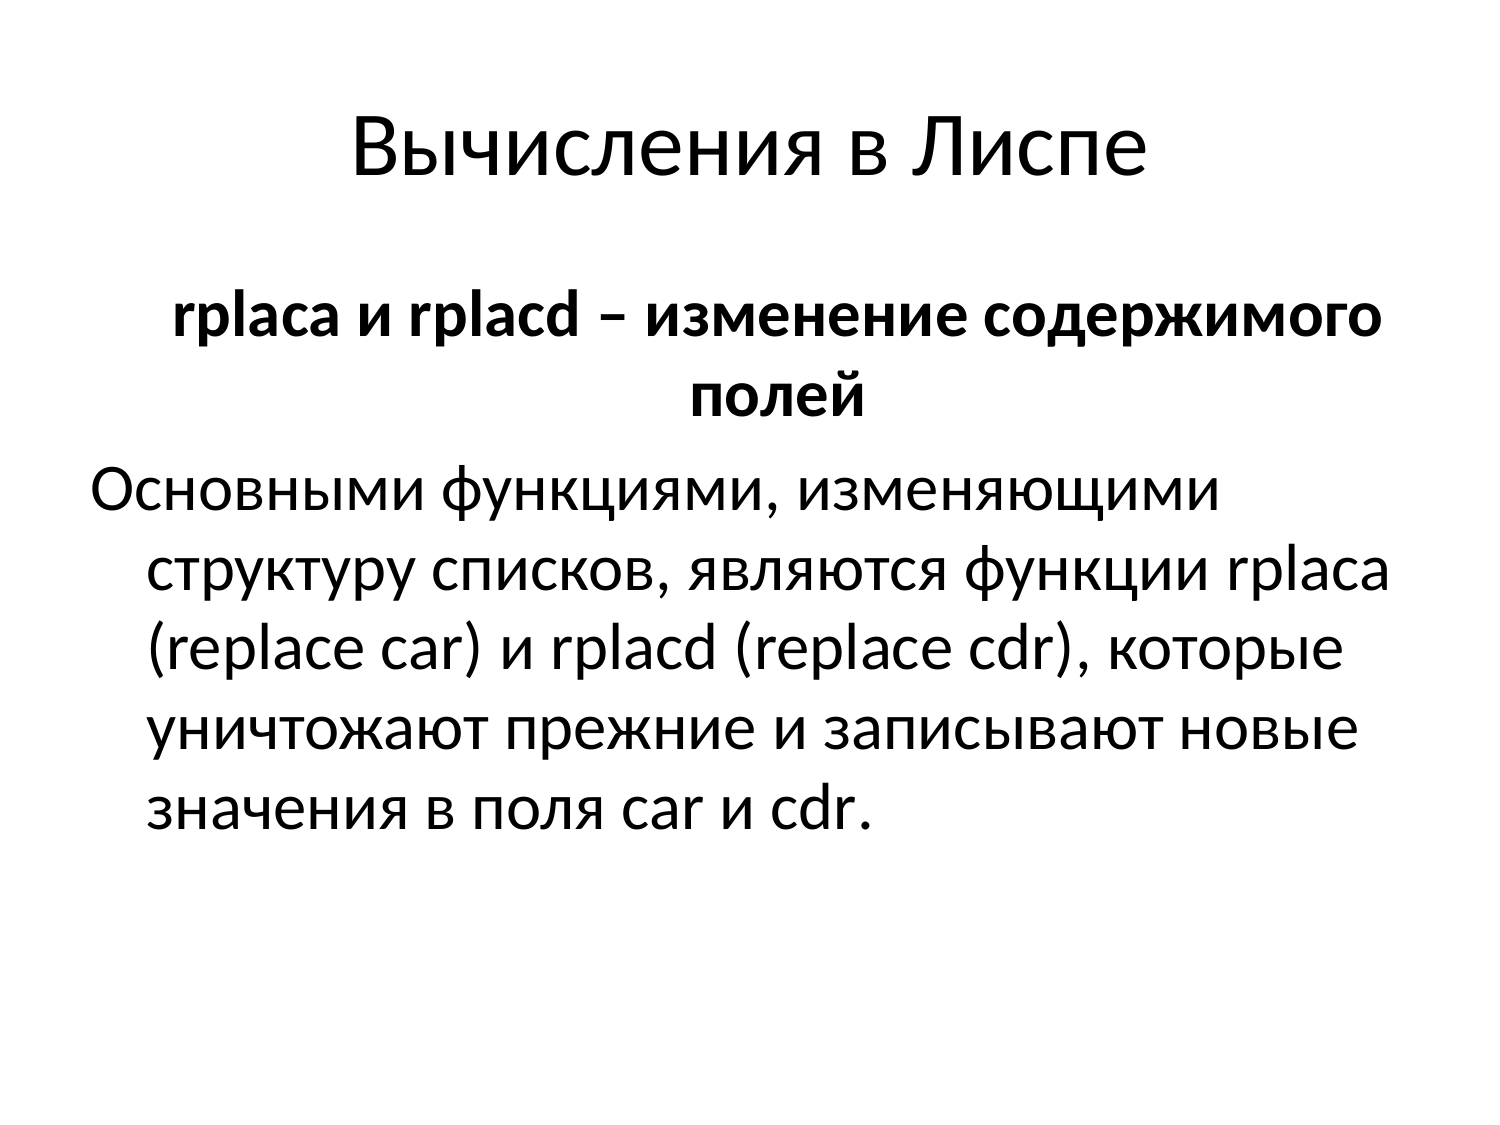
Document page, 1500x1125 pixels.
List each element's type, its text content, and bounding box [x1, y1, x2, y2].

title Вычисления в Лиспе [75, 45, 1425, 233]
list rplaca и rplacd – изменение содержимого полей Основными функциями, изменяющими структуру списков, являются функции rplaca (replace car) и rplacd (replace cdr), которые уничтожают прежние и записывают новые значения в поля car и cdr. [75, 262, 1425, 1005]
